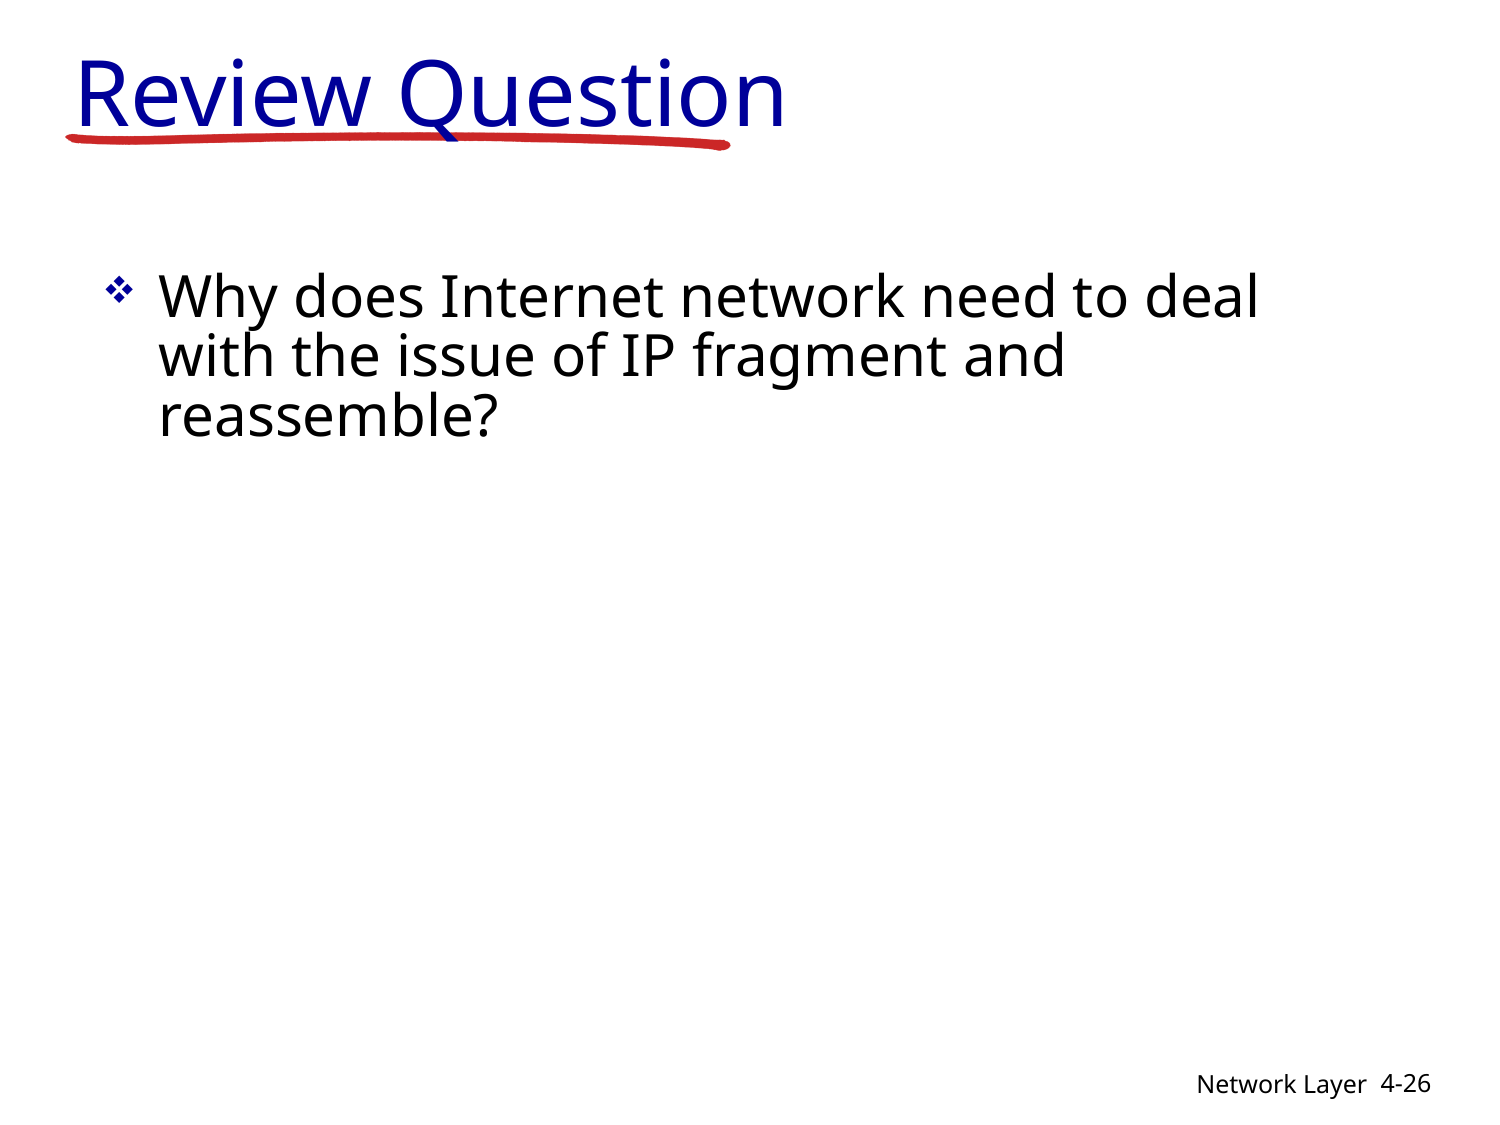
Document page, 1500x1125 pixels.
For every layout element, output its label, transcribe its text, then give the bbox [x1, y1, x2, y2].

footer Network Layer [907, 1060, 1383, 1108]
title Review Question [58, 15, 1334, 165]
picture [61, 127, 739, 157]
slide_number 4-26 [1365, 1060, 1477, 1106]
text_box Why does Internet network need to deal with the issue of IP fragment and reassemble? [87, 262, 1398, 1025]
